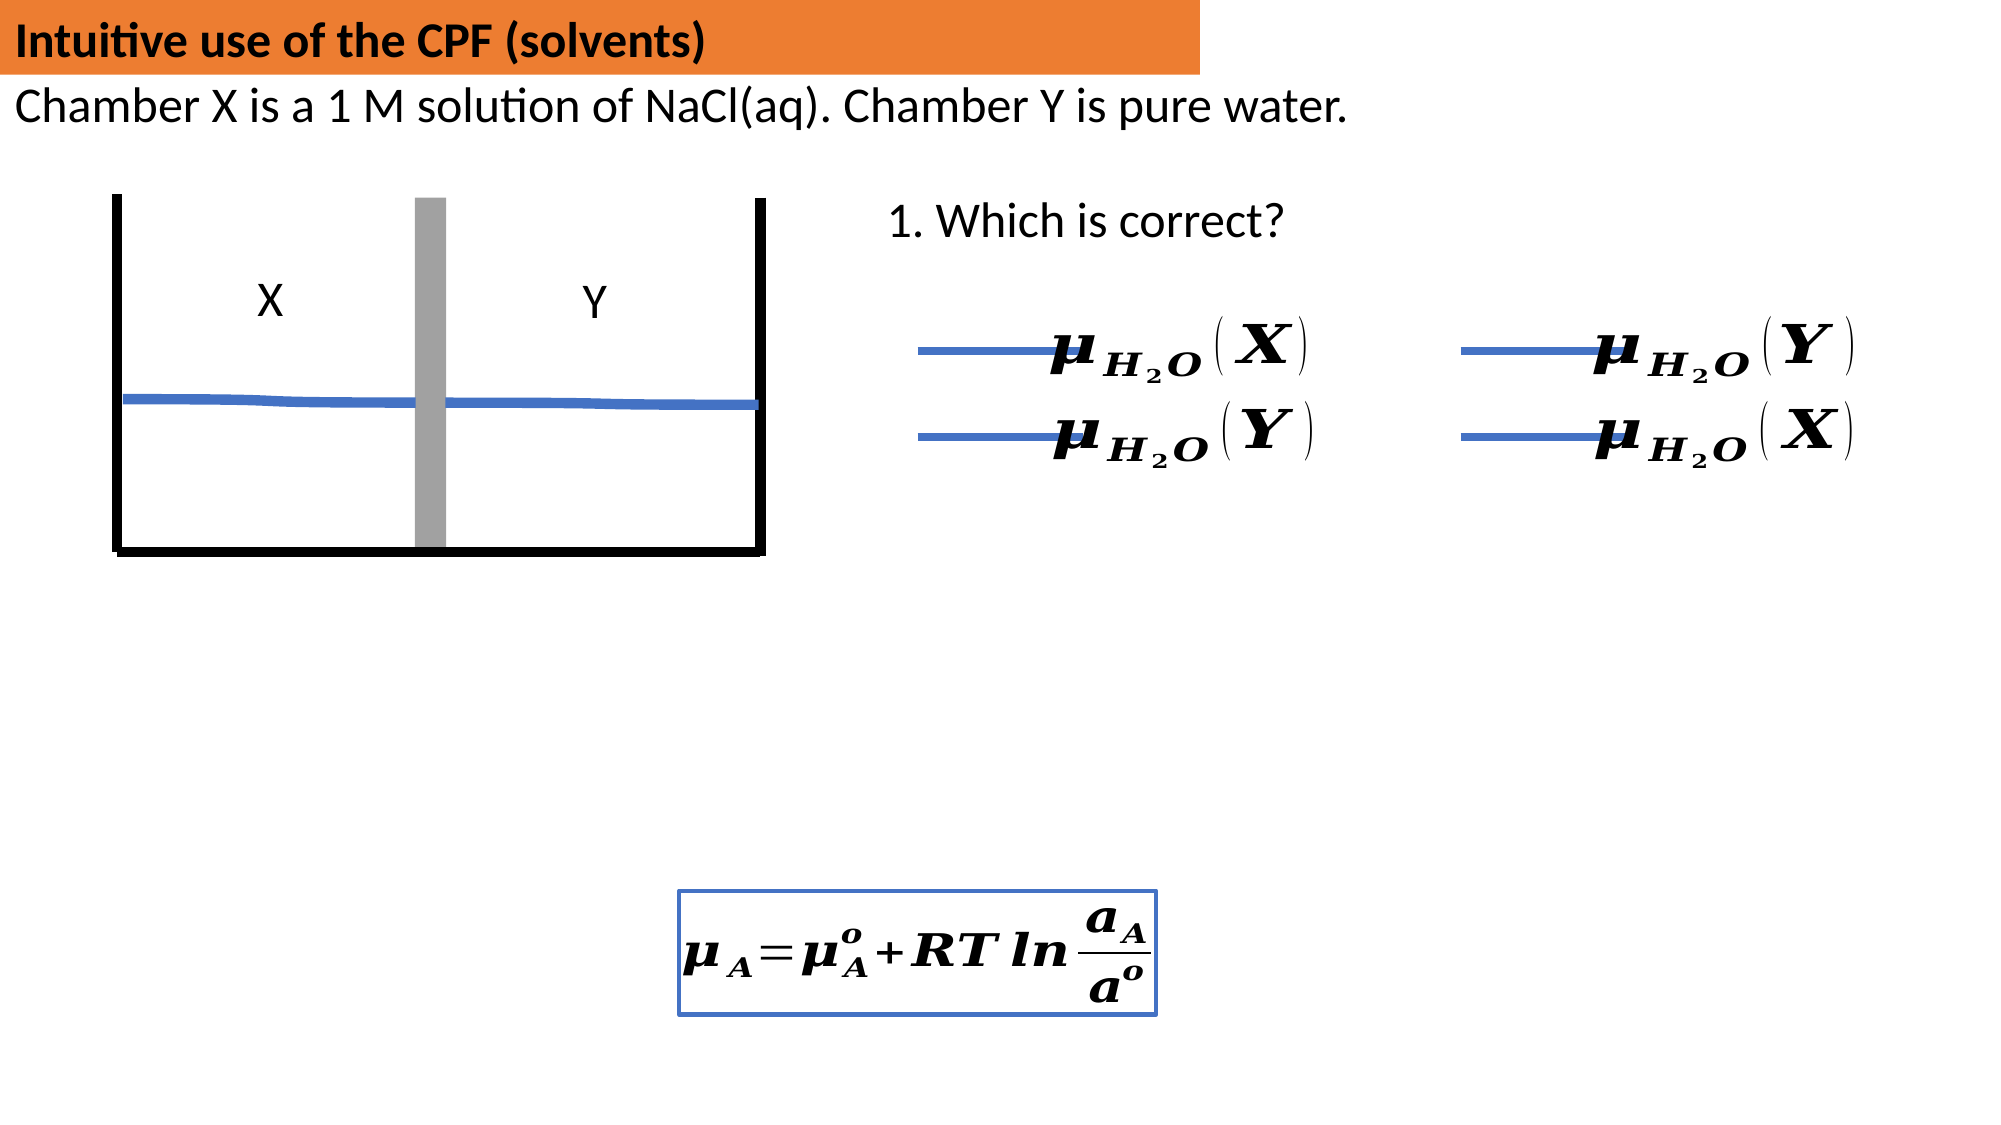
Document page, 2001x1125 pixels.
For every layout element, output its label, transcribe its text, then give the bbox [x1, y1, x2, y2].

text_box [871, 180, 1858, 474]
text_box Intuitive use of the CPF (solvents) [0, 0, 1200, 64]
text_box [117, 194, 761, 556]
text_box Chamber X is a 1 M solution of NaCl(aq). Chamber Y is pure water. [0, 64, 1885, 140]
